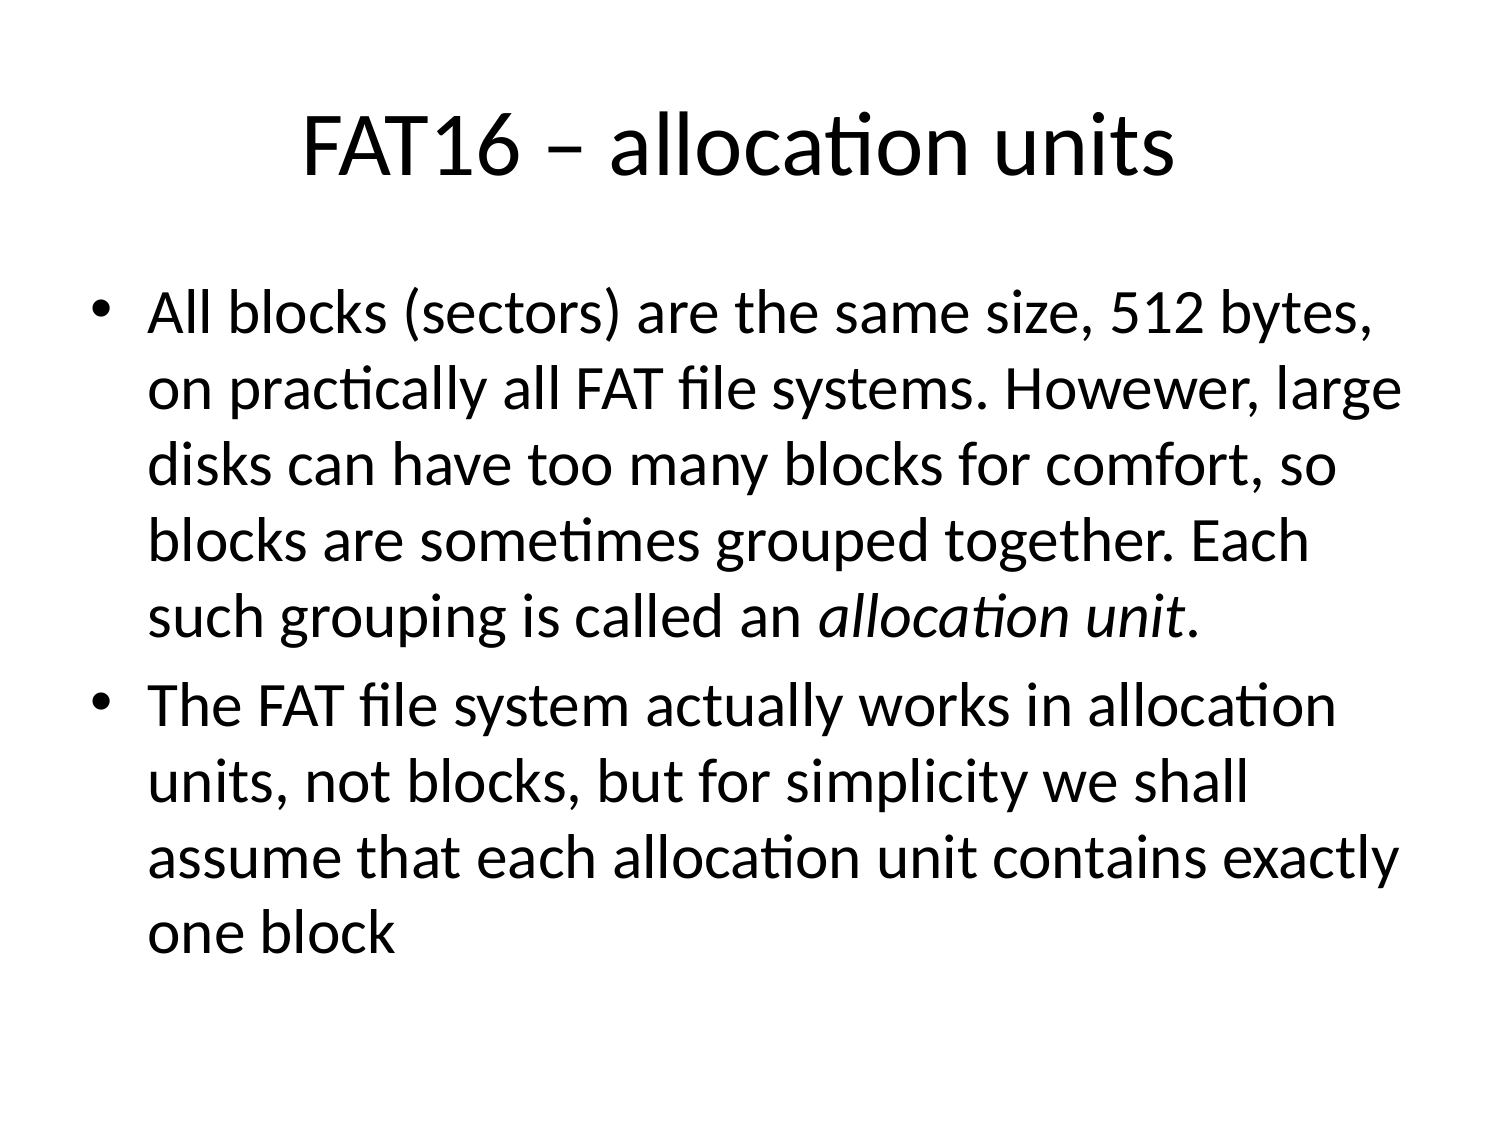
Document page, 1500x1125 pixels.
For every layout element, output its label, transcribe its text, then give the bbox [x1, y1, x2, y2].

list All blocks (sectors) are the same size, 512 bytes, on practically all FAT file systems. Howewer, large disks can have too many blocks for comfort, so blocks are sometimes grouped together. Each such grouping is called an allocation unit. The FAT file system actually works in allocation units, not blocks, but for simplicity we shall assume that each allocation unit contains exactly one block [75, 262, 1425, 1005]
title FAT16 – allocation units [75, 45, 1425, 233]
